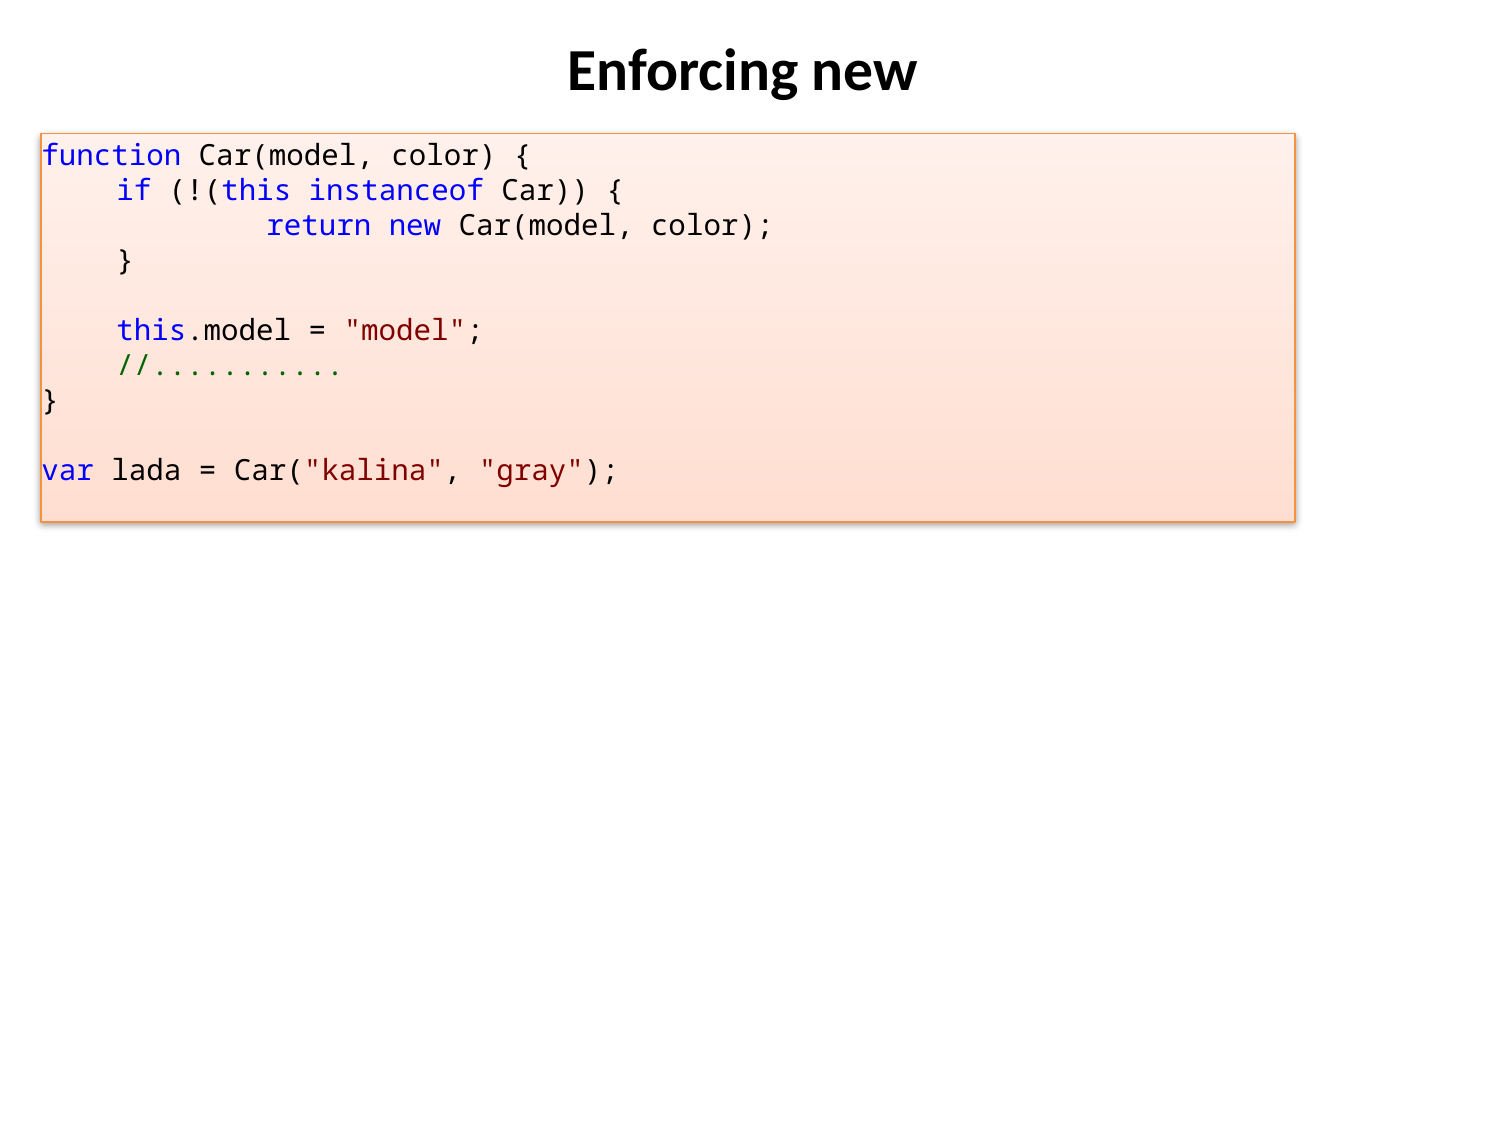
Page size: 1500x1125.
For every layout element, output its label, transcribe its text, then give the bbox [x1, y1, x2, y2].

text_box function Car(model, color) { if (!(this instanceof Car)) { return new Car(model, color); } this.model = "model"; //........... } var lada = Car("kalina", "gray"); [40, 133, 1296, 523]
title Enforcing new [105, 23, 1381, 111]
